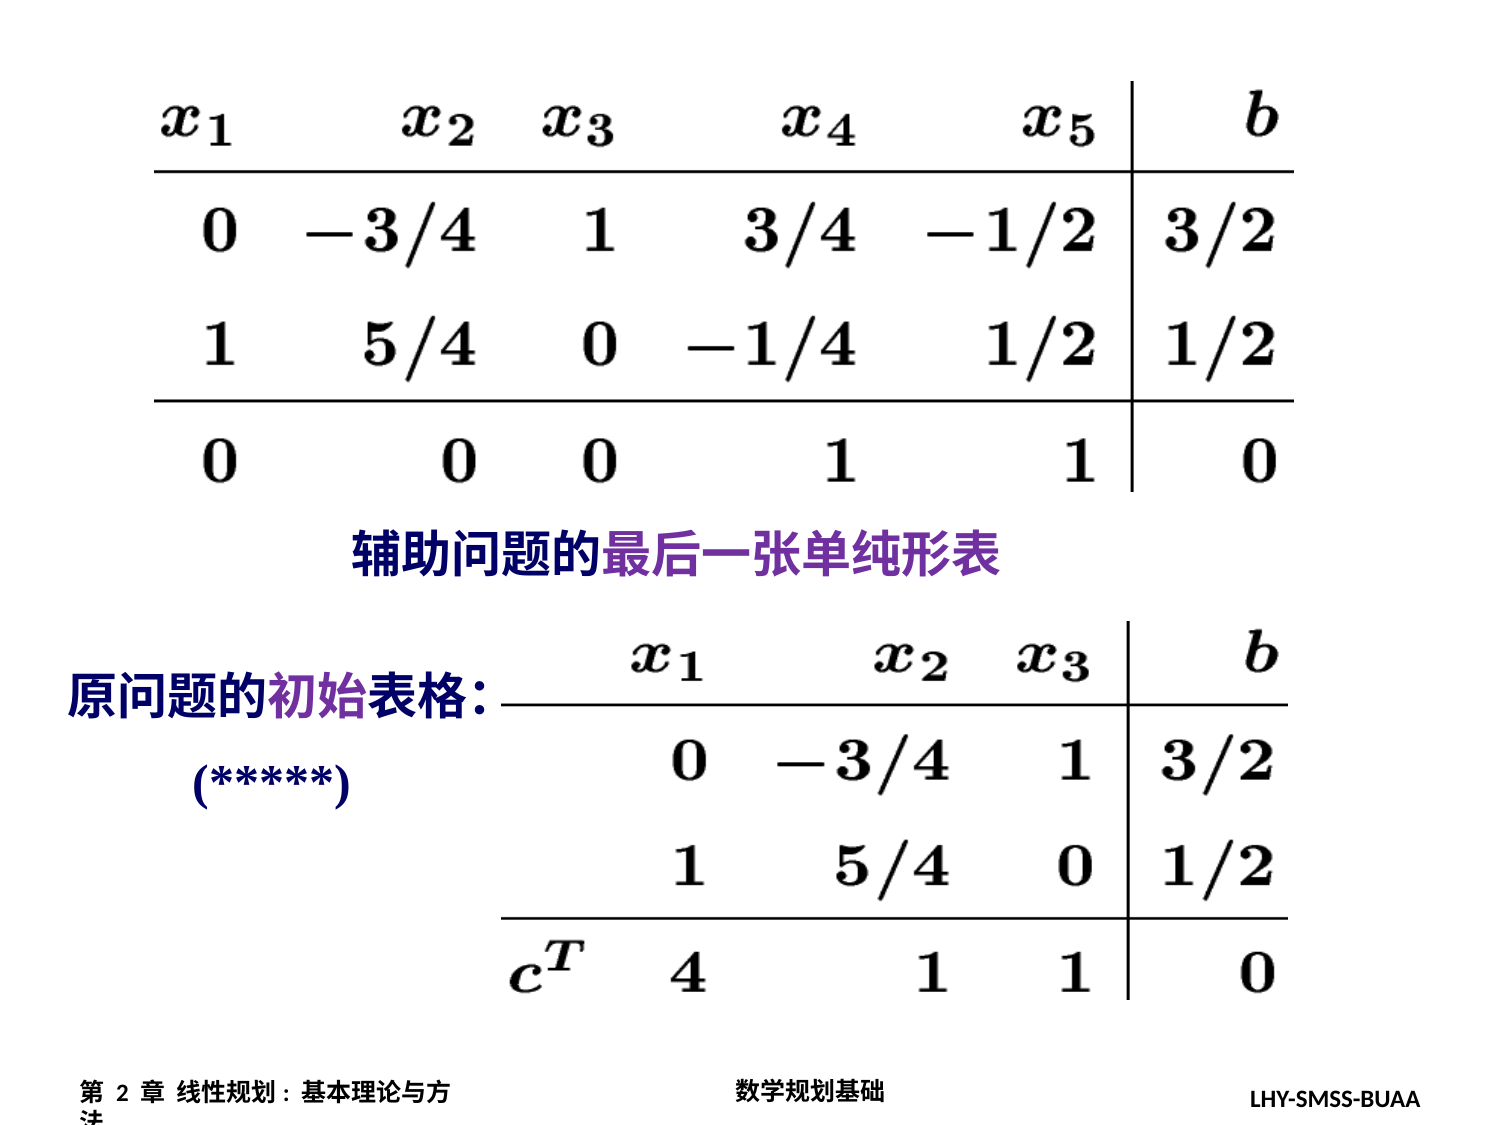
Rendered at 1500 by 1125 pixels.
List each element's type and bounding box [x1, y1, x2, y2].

text_box [154, 81, 1294, 591]
text_box [52, 621, 1288, 1000]
